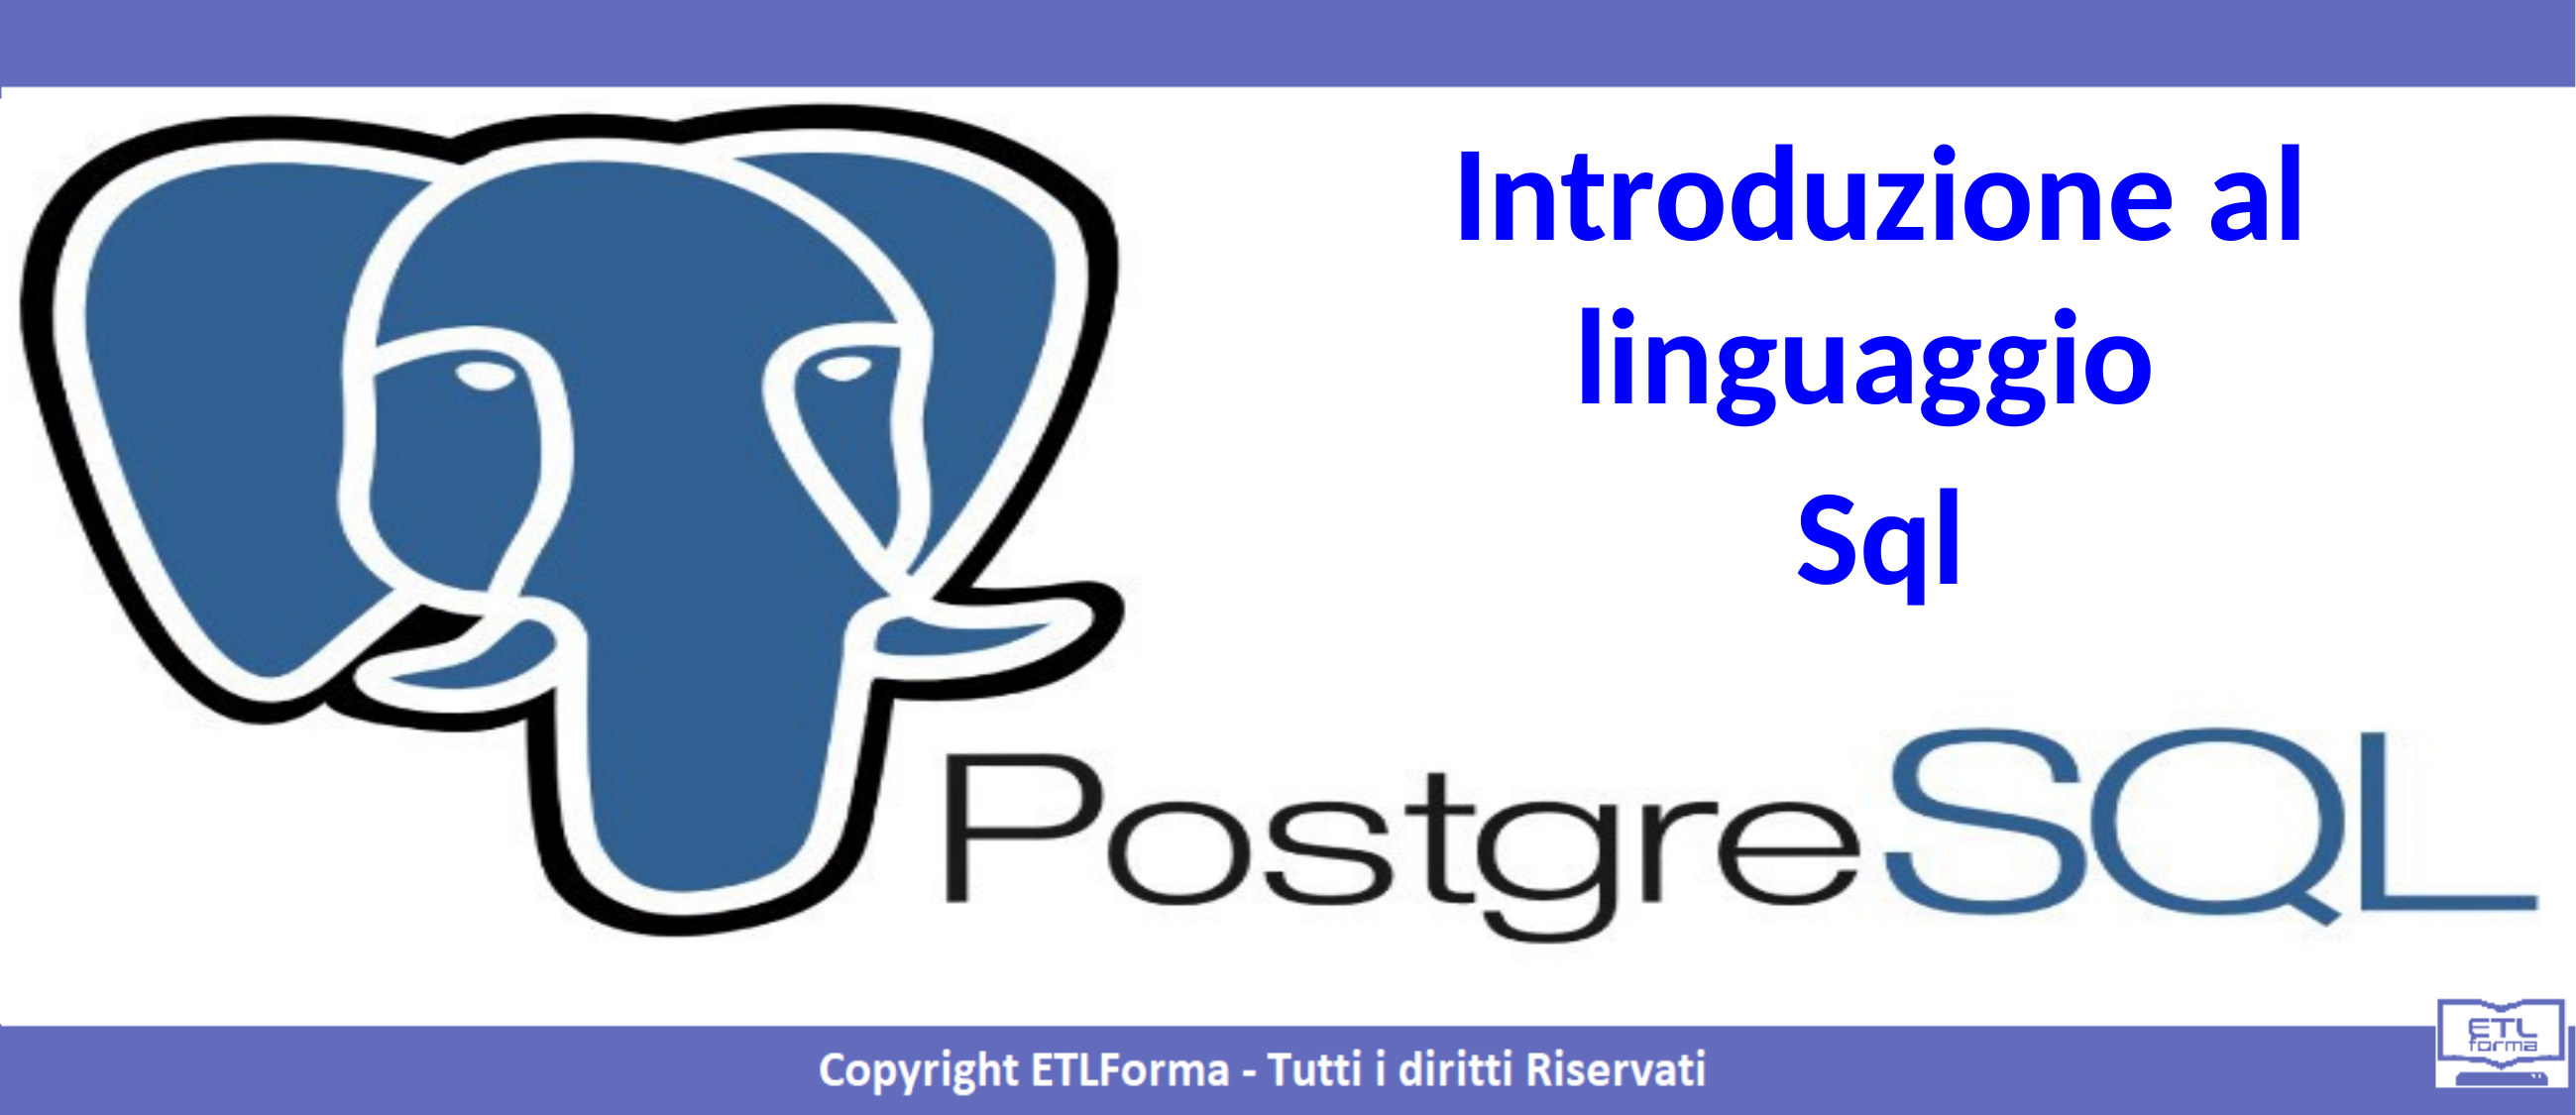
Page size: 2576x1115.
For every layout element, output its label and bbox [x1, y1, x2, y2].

picture [8, 98, 2560, 973]
